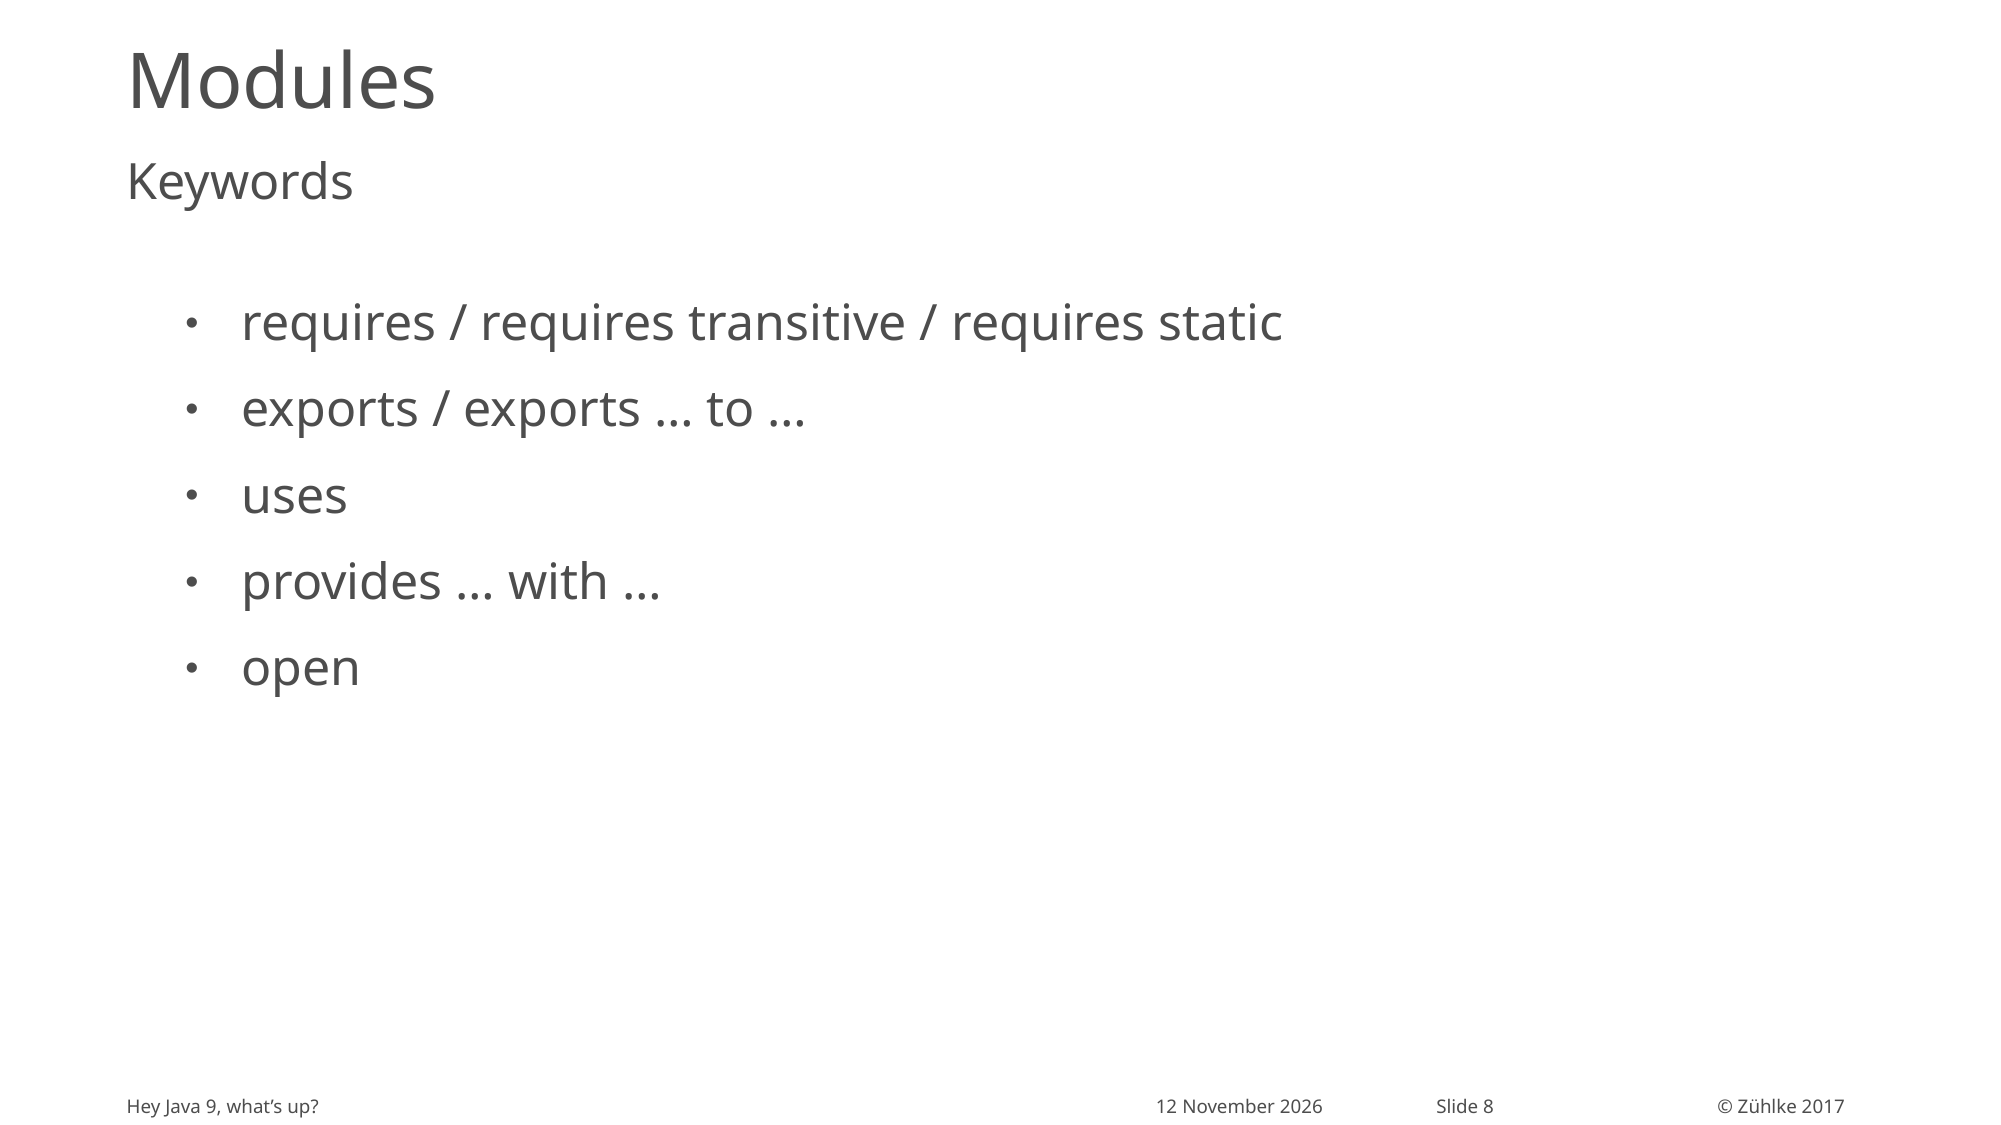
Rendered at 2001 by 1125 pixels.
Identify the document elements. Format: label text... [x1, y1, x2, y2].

footer Hey Java 9, what’s up? [126, 1094, 1125, 1120]
list Keywords [126, 152, 1967, 259]
slide_number Slide 8 [1436, 1094, 1686, 1120]
title Modules [126, 36, 1967, 152]
list requires / requires transitive / requires static exports / exports … to … uses provides … with … open [126, 293, 1967, 1078]
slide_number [1155, 1094, 1406, 1120]
